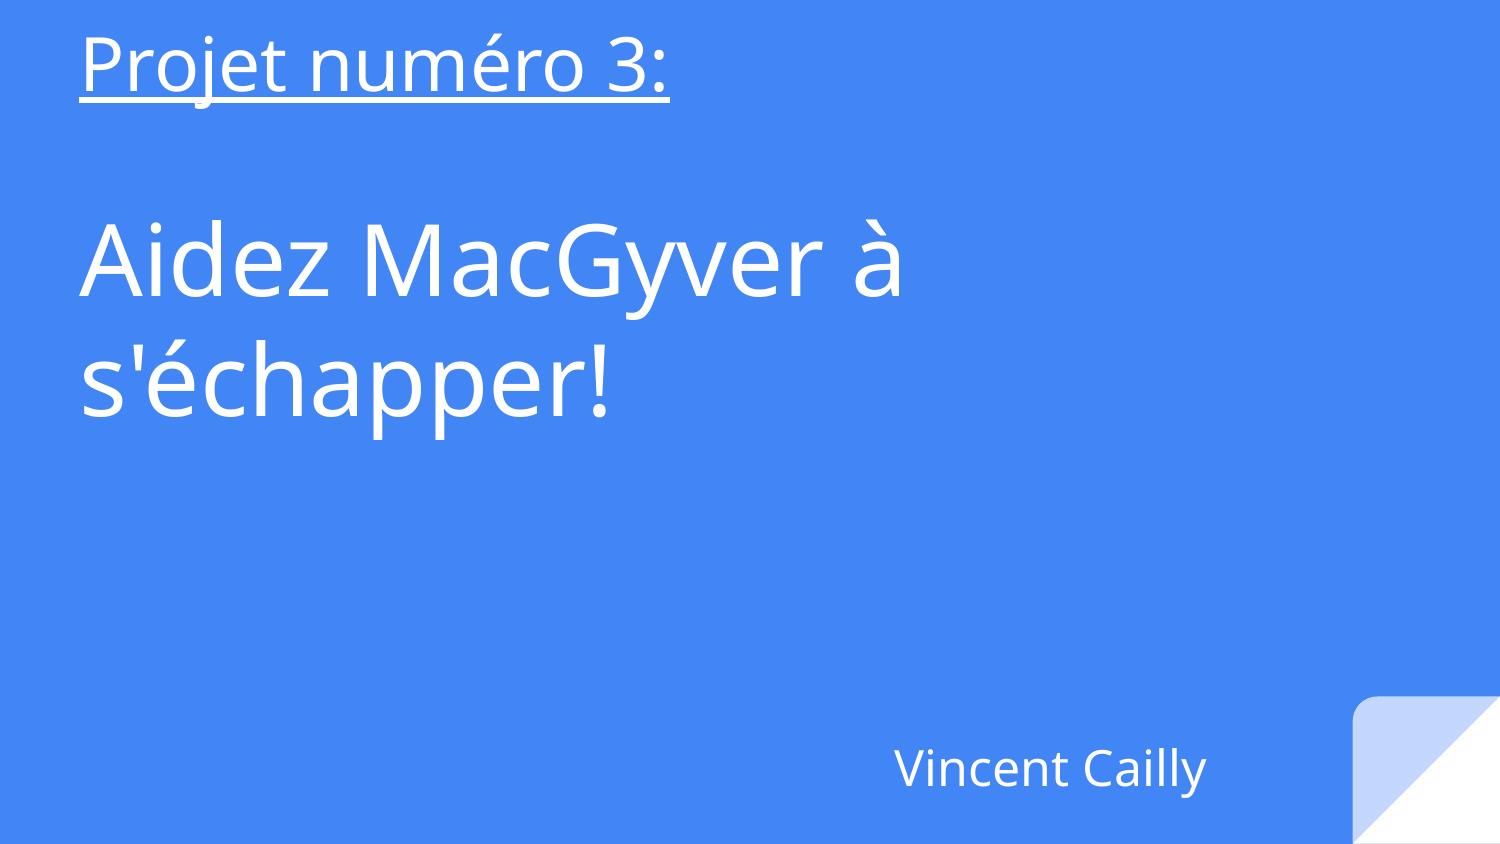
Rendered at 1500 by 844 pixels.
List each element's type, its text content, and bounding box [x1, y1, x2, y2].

title Projet numéro 3: Aidez MacGyver à s'échapper! [64, 298, 1413, 452]
subtitle Vincent Cailly [879, 721, 1336, 825]
